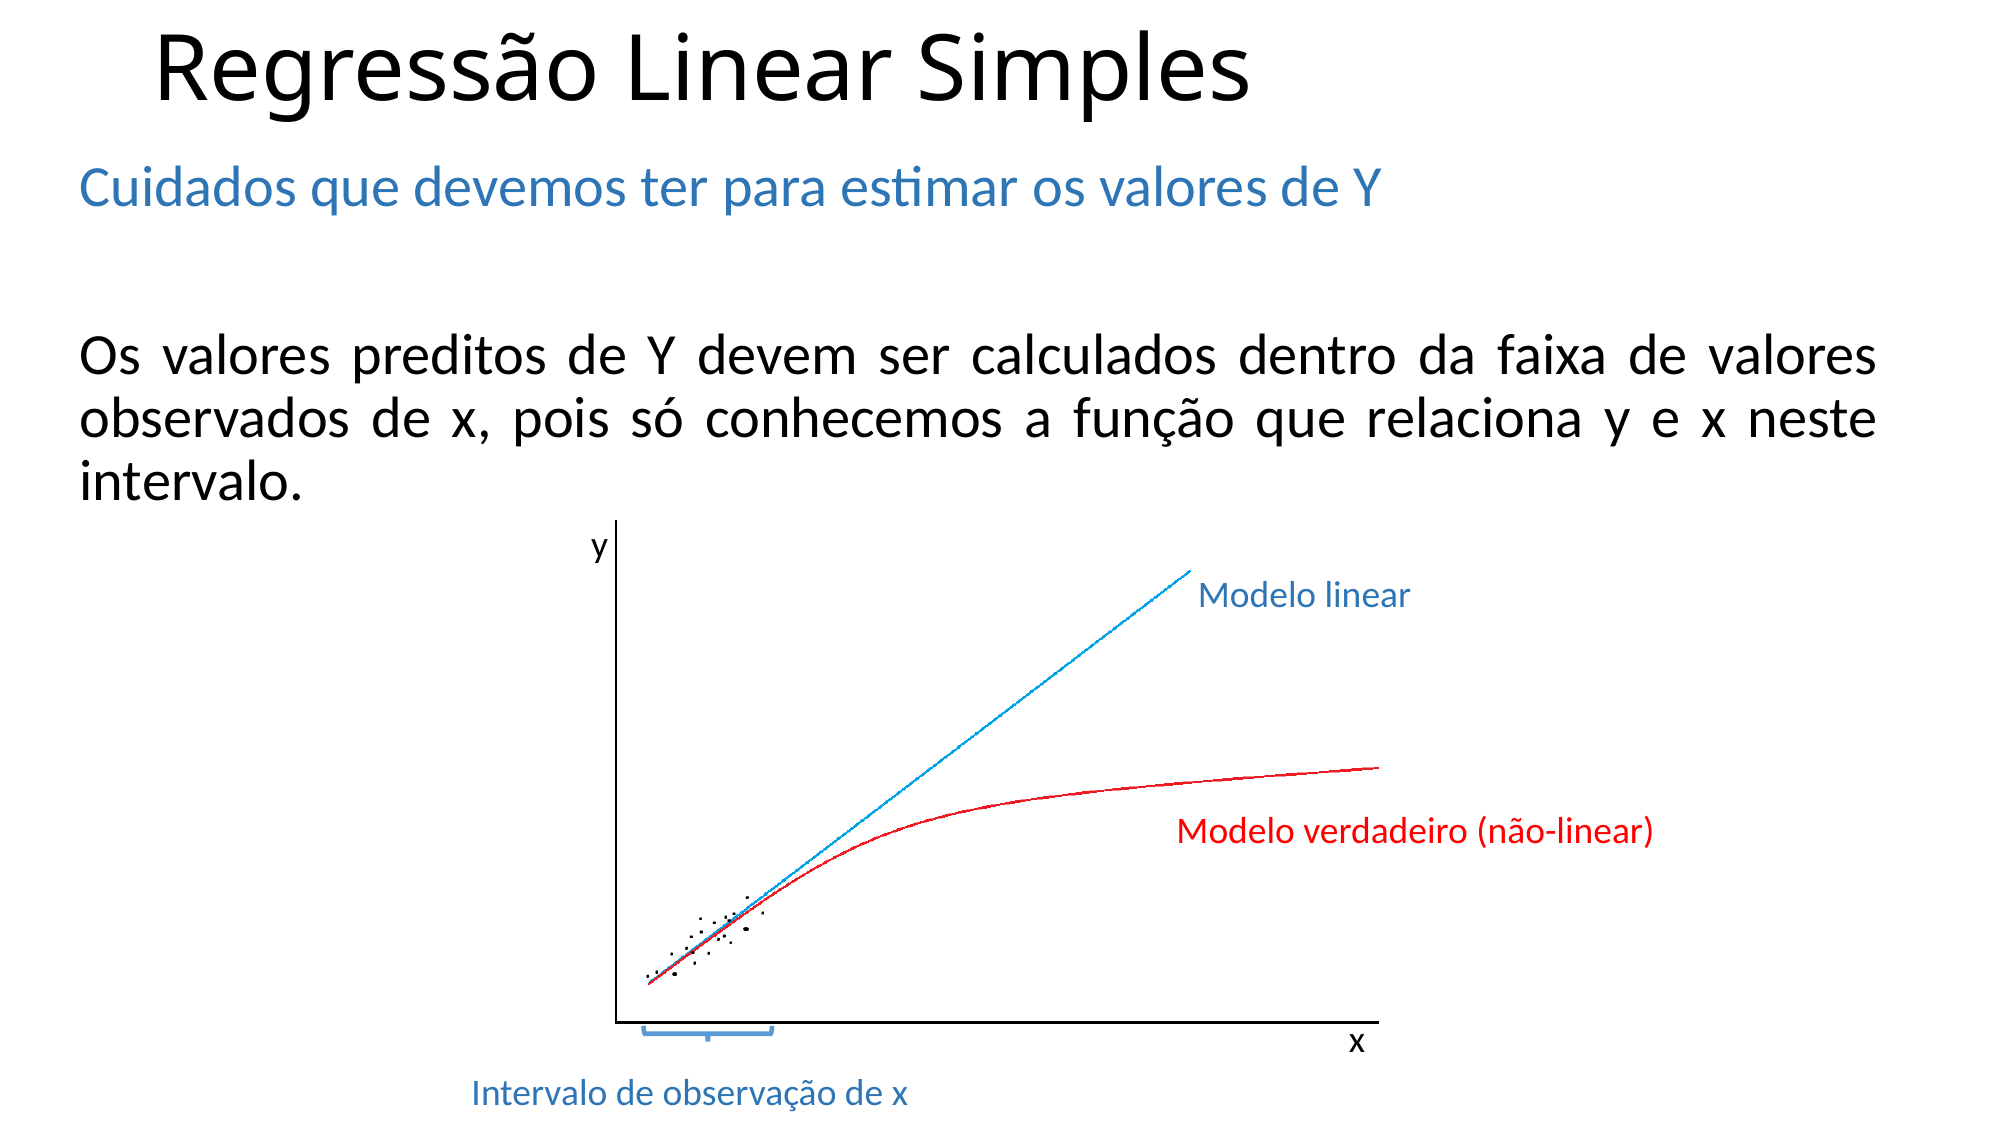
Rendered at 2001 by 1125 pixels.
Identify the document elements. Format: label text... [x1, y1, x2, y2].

title Regressão Linear Simples [137, 0, 1863, 148]
list Cuidados que devemos ter para estimar os valores de Y Os valores preditos de Y devem ser calculados dentro da faixa de valores observados de x, pois só conhecemos a função que relaciona y e x neste intervalo. [64, 148, 1894, 316]
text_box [456, 512, 1719, 1122]
